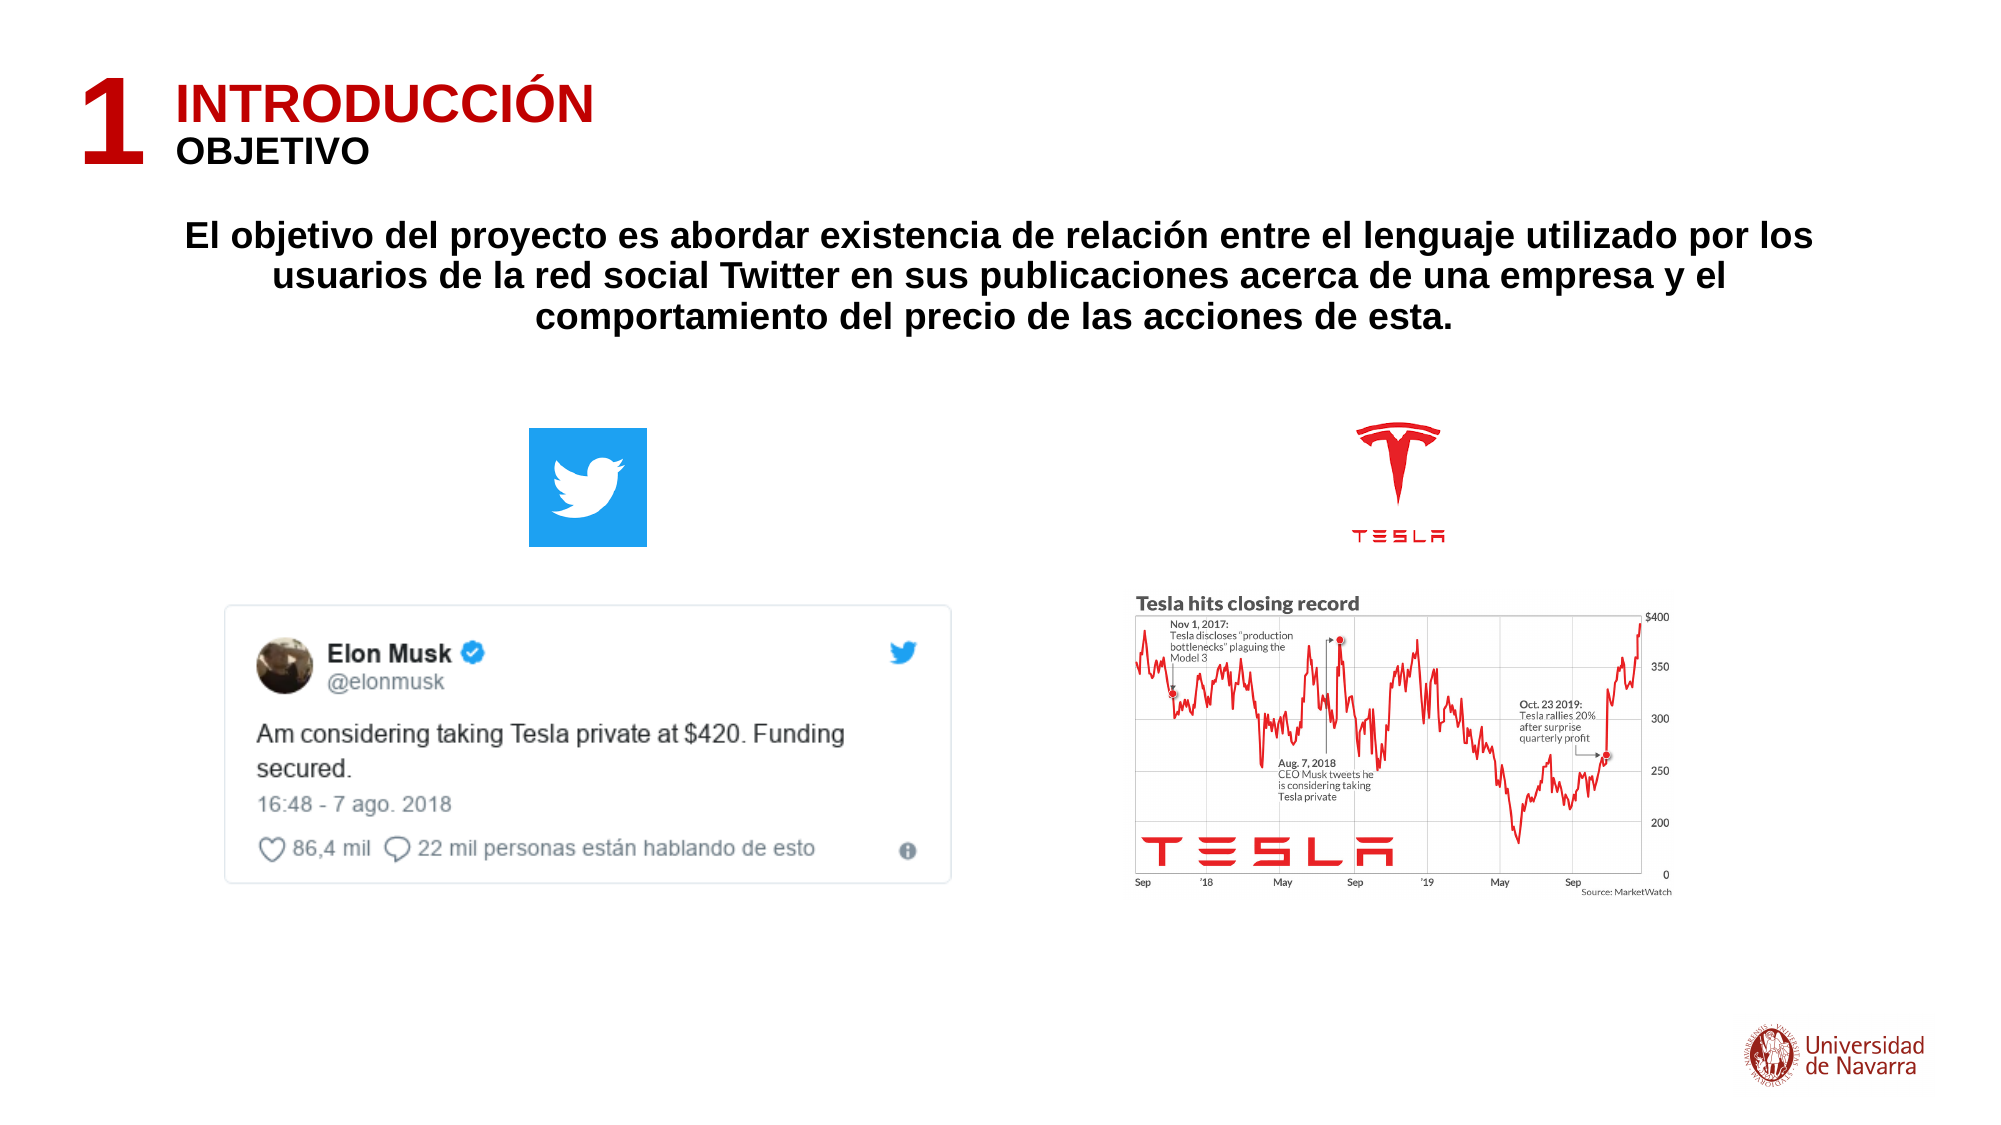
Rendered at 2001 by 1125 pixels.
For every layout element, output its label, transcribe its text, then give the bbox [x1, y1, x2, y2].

title 1 [62, 47, 161, 202]
text_box El objetivo del proyecto es abordar existencia de relación entre el lenguaje utilizado por los usuarios de la red social Twitter en sus publicaciones acerca de una empresa y el comportamiento del precio de las acciones de esta. [165, 198, 1835, 356]
picture [1347, 417, 1450, 547]
text_box OBJETIVO [160, 124, 682, 181]
picture [1123, 589, 1674, 900]
text_box INTRODUCCIÓN [160, 67, 682, 124]
picture [224, 589, 952, 900]
picture [1733, 1013, 1935, 1097]
picture [529, 428, 647, 547]
